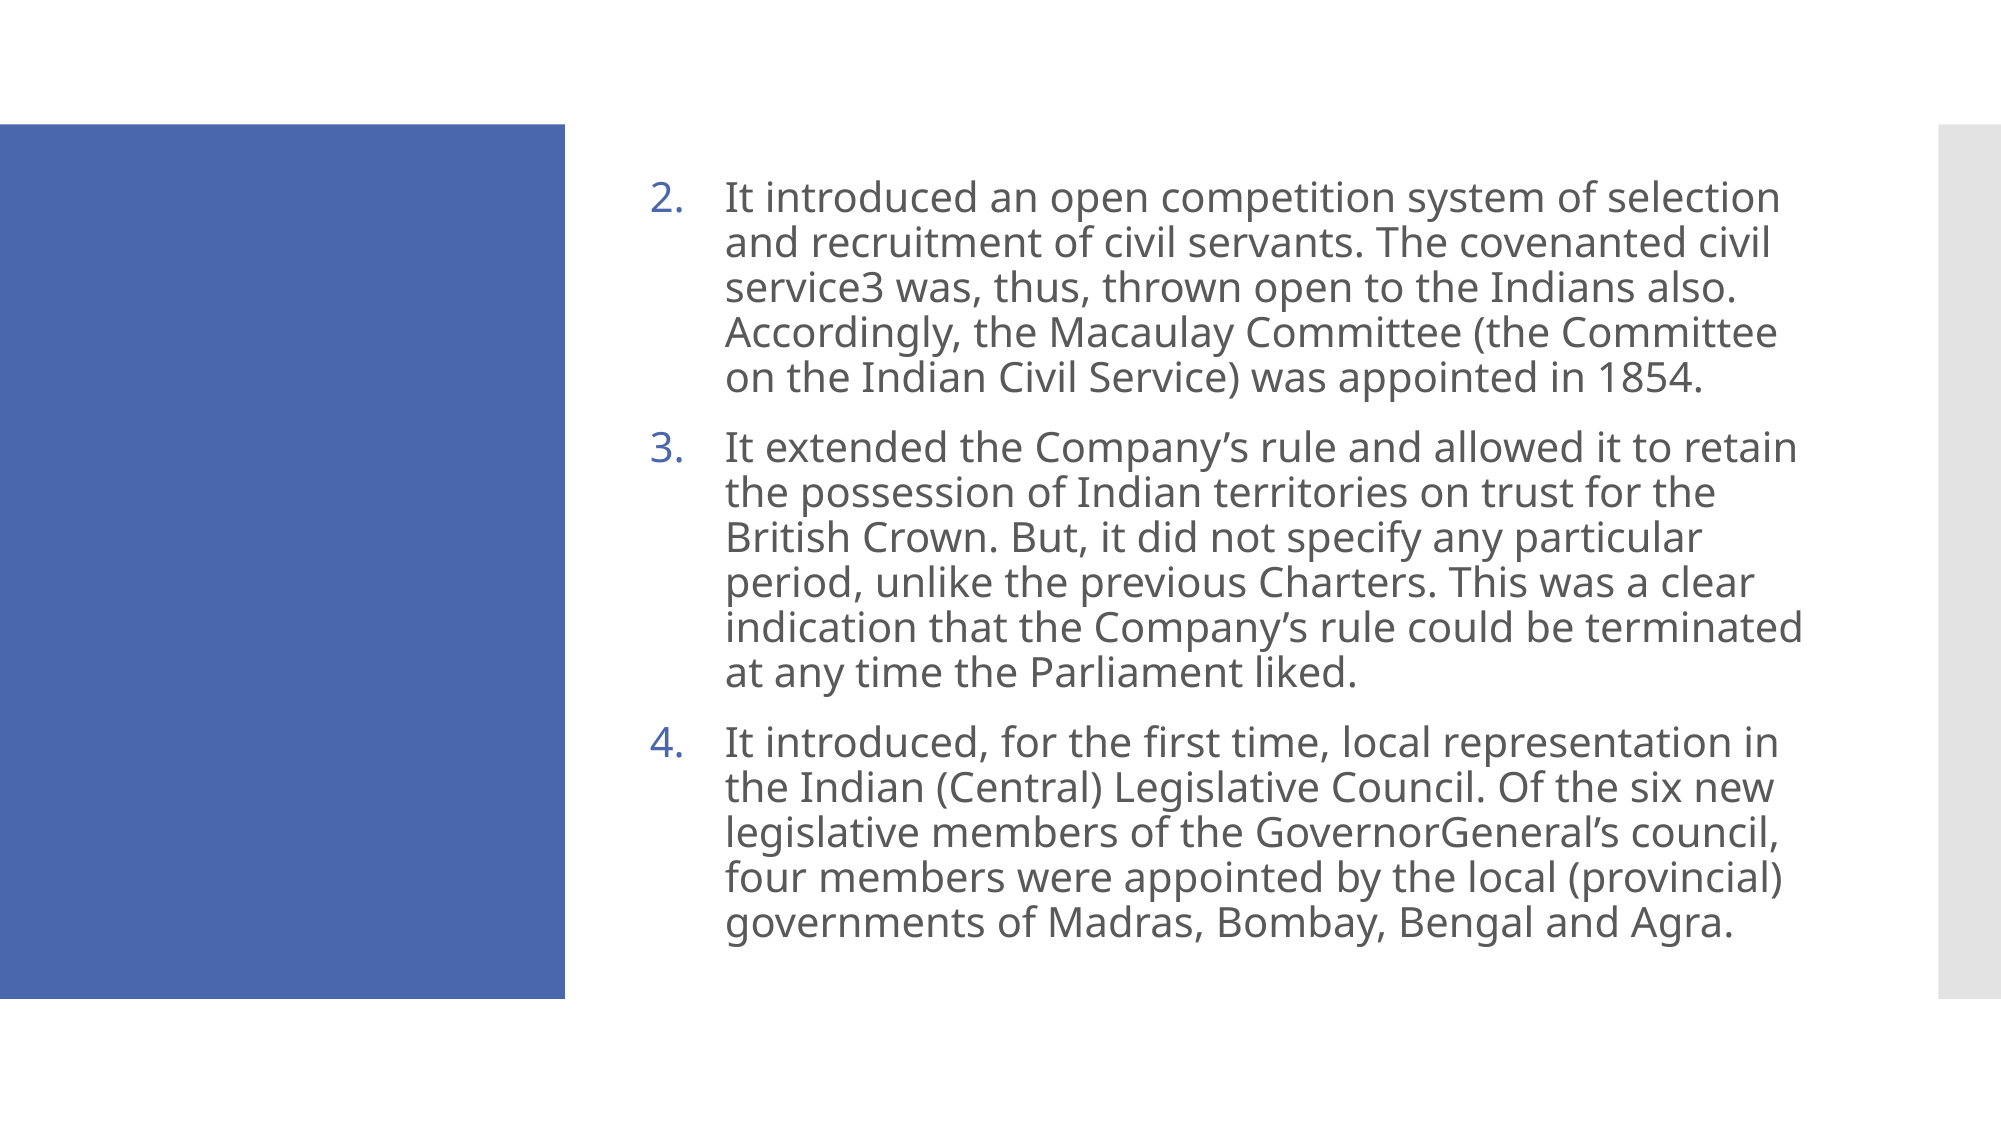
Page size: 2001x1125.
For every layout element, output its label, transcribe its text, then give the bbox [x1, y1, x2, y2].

list It introduced an open competition system of selection and recruitment of civil servants. The covenanted civil service3 was, thus, thrown open to the Indians also. Accordingly, the Macaulay Committee (the Committee on the Indian Civil Service) was appointed in 1854. It extended the Company’s rule and allowed it to retain the possession of Indian territories on trust for the British Crown. But, it did not specify any particular period, unlike the previous Charters. This was a clear indication that the Company’s rule could be terminated at any time the Parliament liked. It introduced, for the first time, local representation in the Indian (Central) Legislative Council. Of the six new legislative members of the GovernorGeneral’s council, four members were appointed by the local (provincial) governments of Madras, Bombay, Bengal and Agra. [634, 141, 1835, 982]
